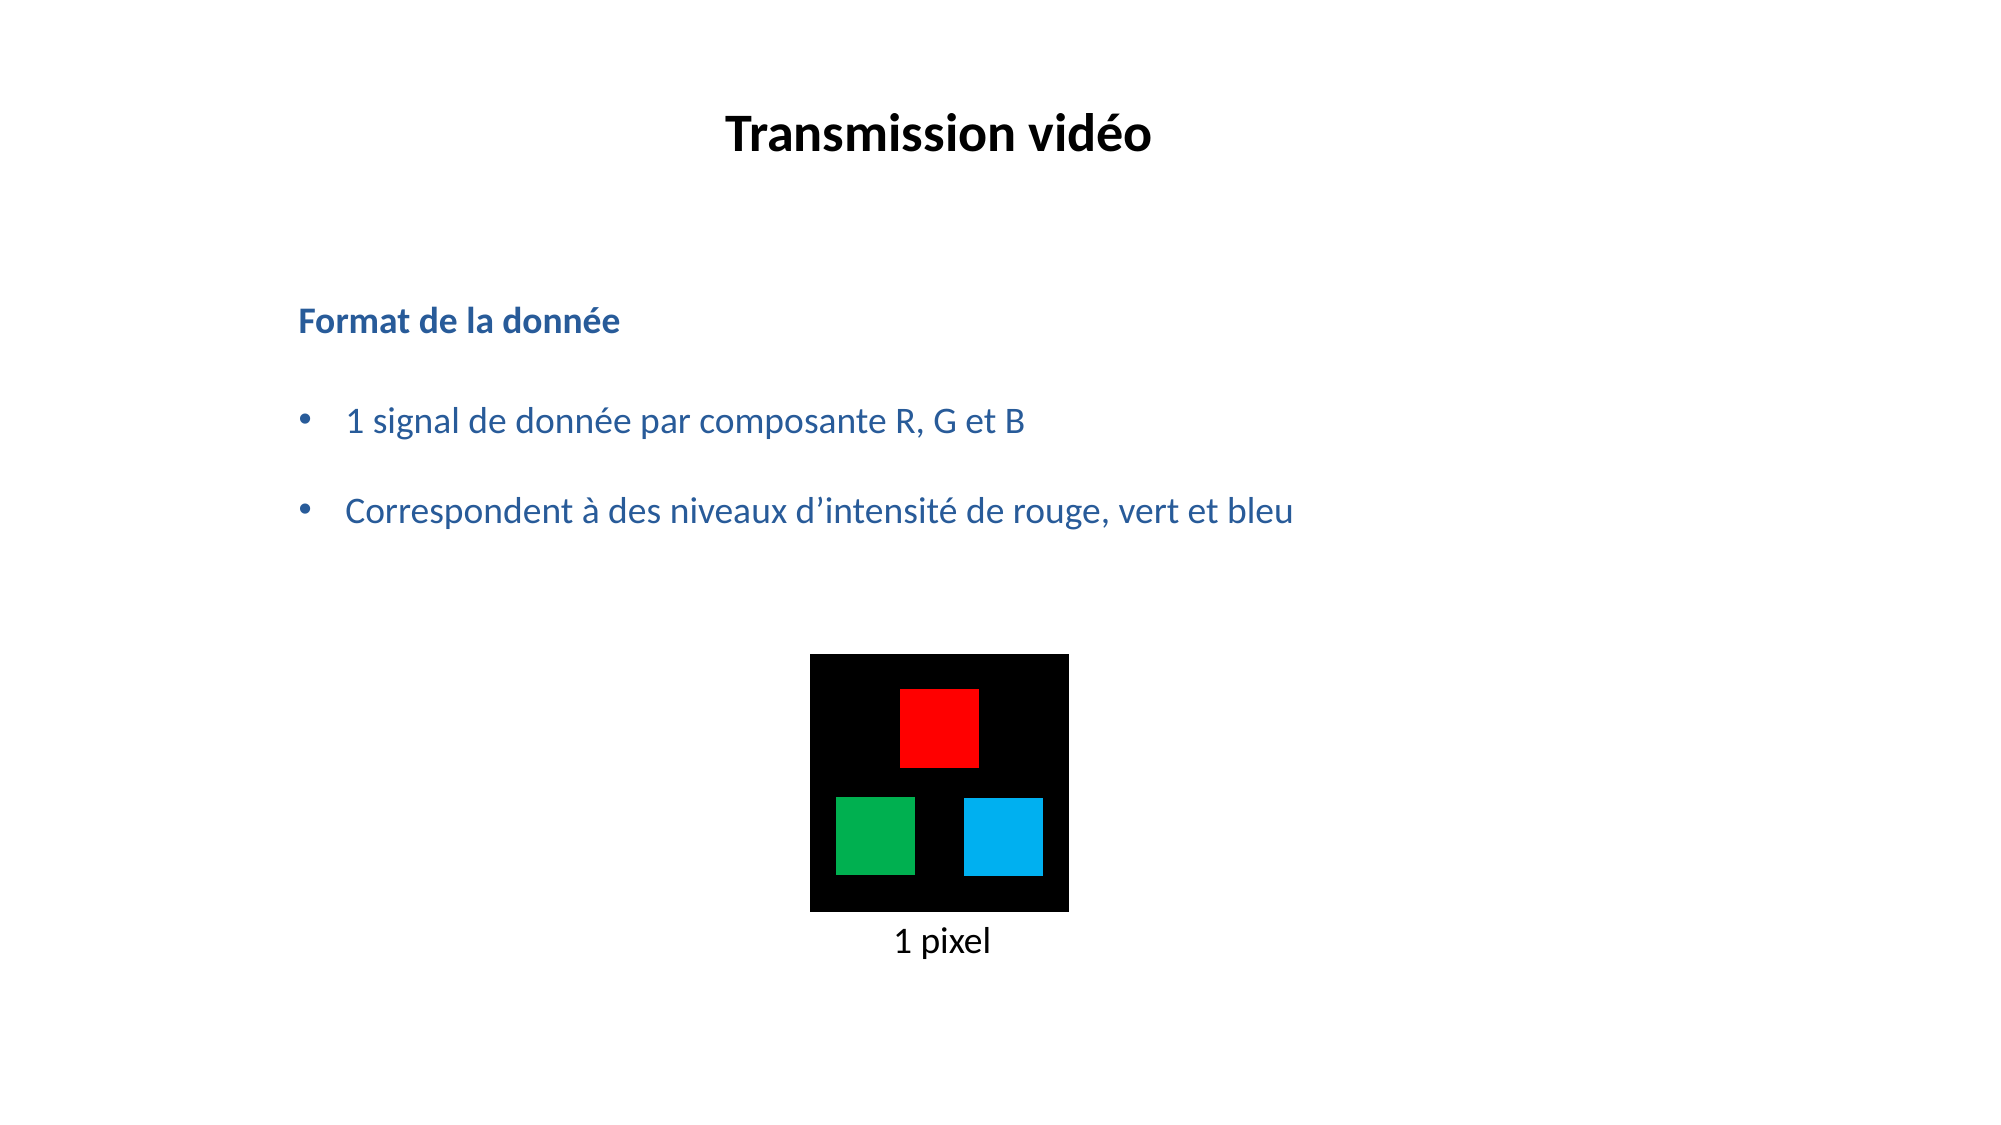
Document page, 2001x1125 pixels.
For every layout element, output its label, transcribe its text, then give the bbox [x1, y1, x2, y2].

text_box Transmission vidéo [283, 41, 1596, 219]
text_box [811, 654, 1068, 911]
text_box 1 pixel [856, 911, 1029, 969]
text_box Format de la donnée [283, 276, 1596, 361]
text_box 1 signal de donnée par composante R, G et B Correspondent à des niveaux d’intensité de rouge, vert et bleu [283, 388, 1596, 898]
